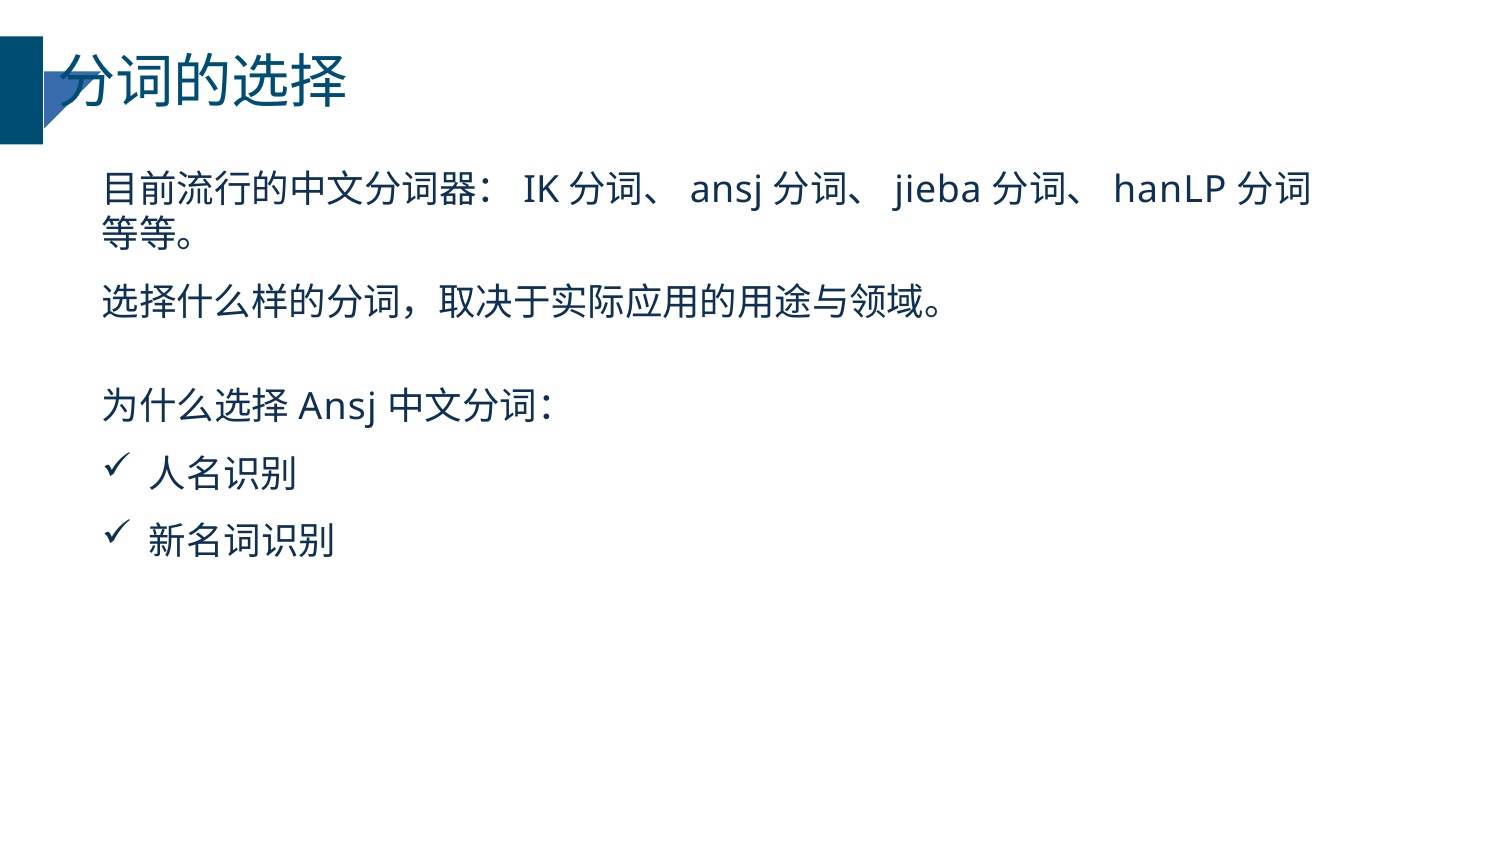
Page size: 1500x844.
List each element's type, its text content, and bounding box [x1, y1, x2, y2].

text_box 目前流行的中文分词器：IK分词、ansj分词、jieba分词、hanLP分词等等。 选择什么样的分词，取决于实际应用的用途与领域。 为什么选择Ansj中文分词： 人名识别 新名词识别 [99, 140, 1342, 563]
title 分词的选择 [55, 7, 351, 151]
text_box [0, 36, 43, 145]
